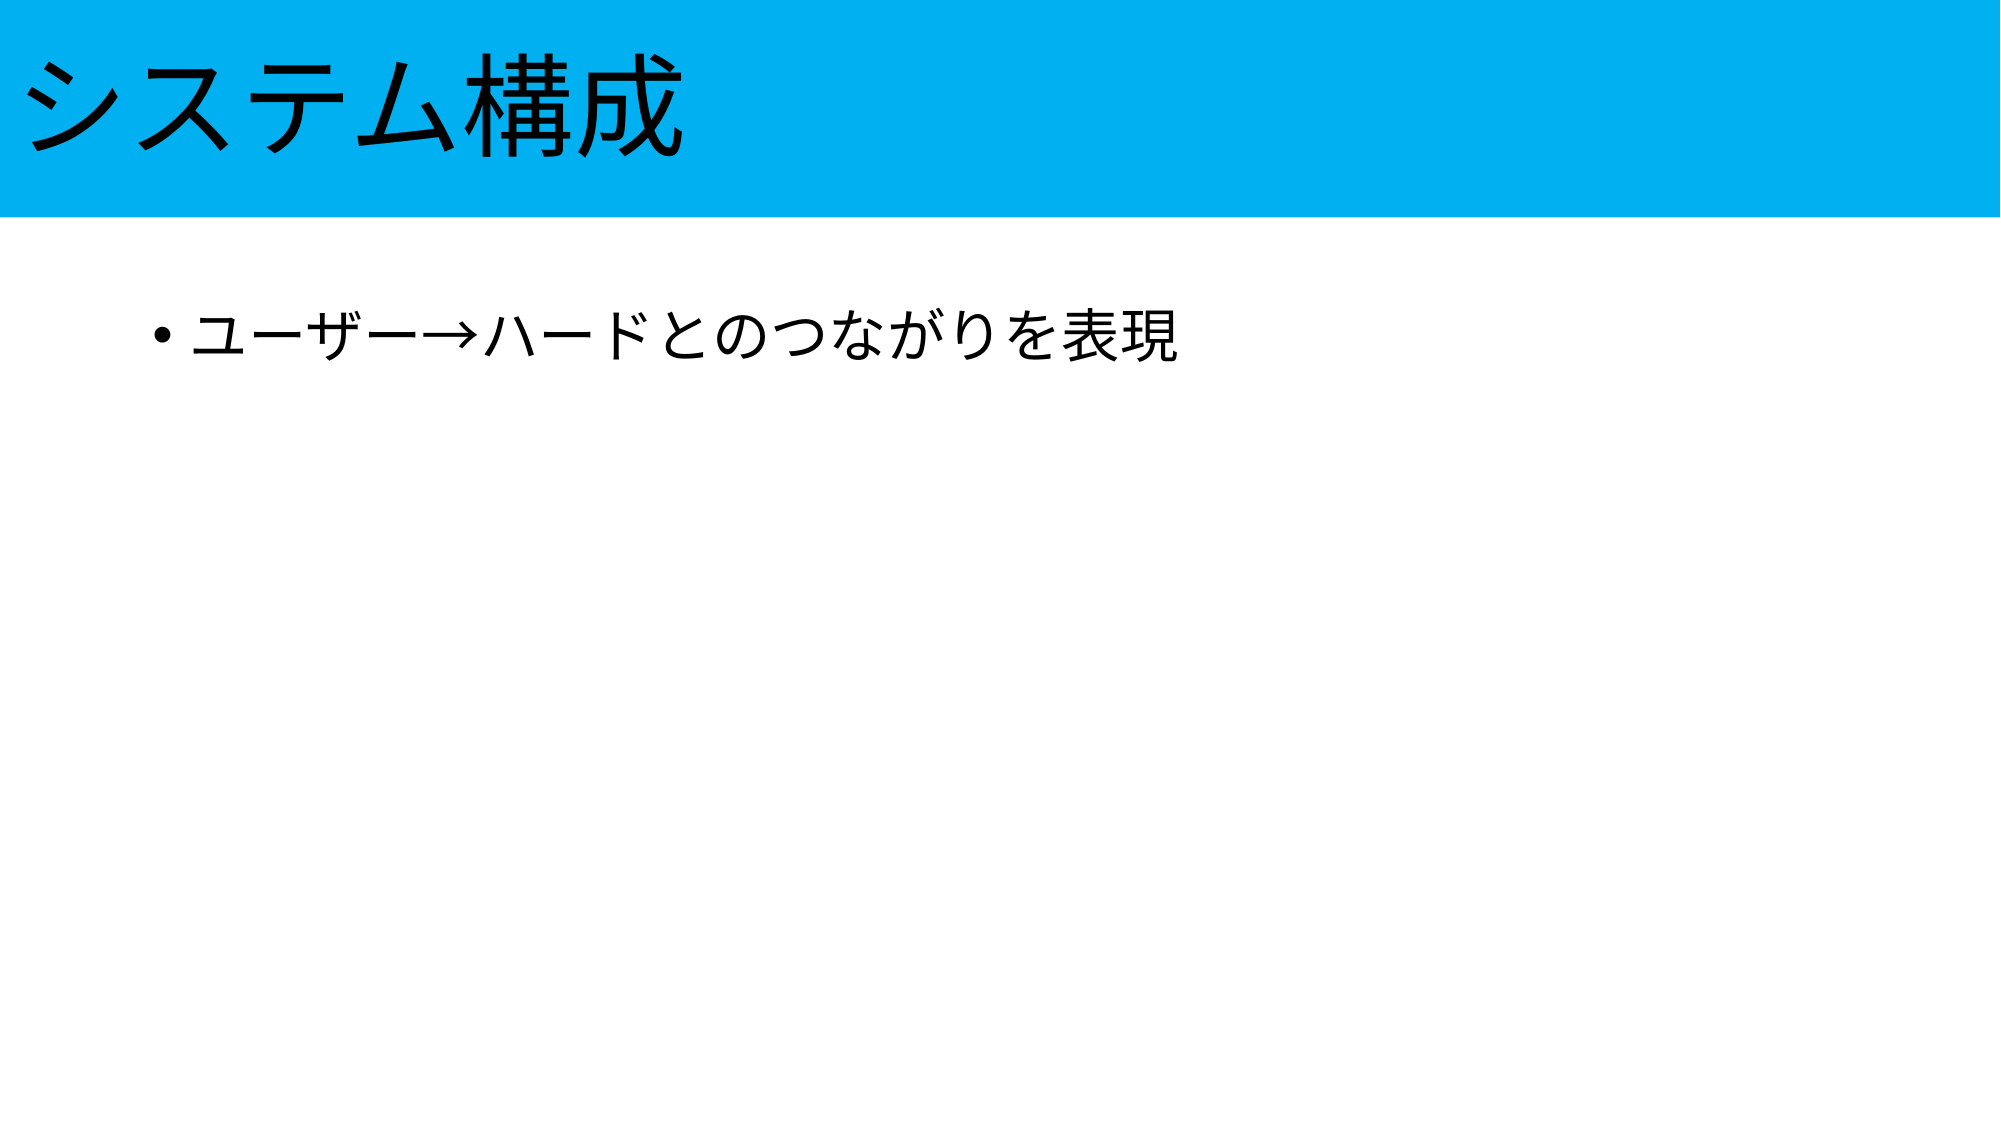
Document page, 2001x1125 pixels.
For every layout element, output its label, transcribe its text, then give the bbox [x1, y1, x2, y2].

title システム構成 [0, 3, 1725, 221]
list ユーザー→ハードとのつながりを表現 [137, 299, 1863, 1014]
text_box [0, 0, 2000, 218]
